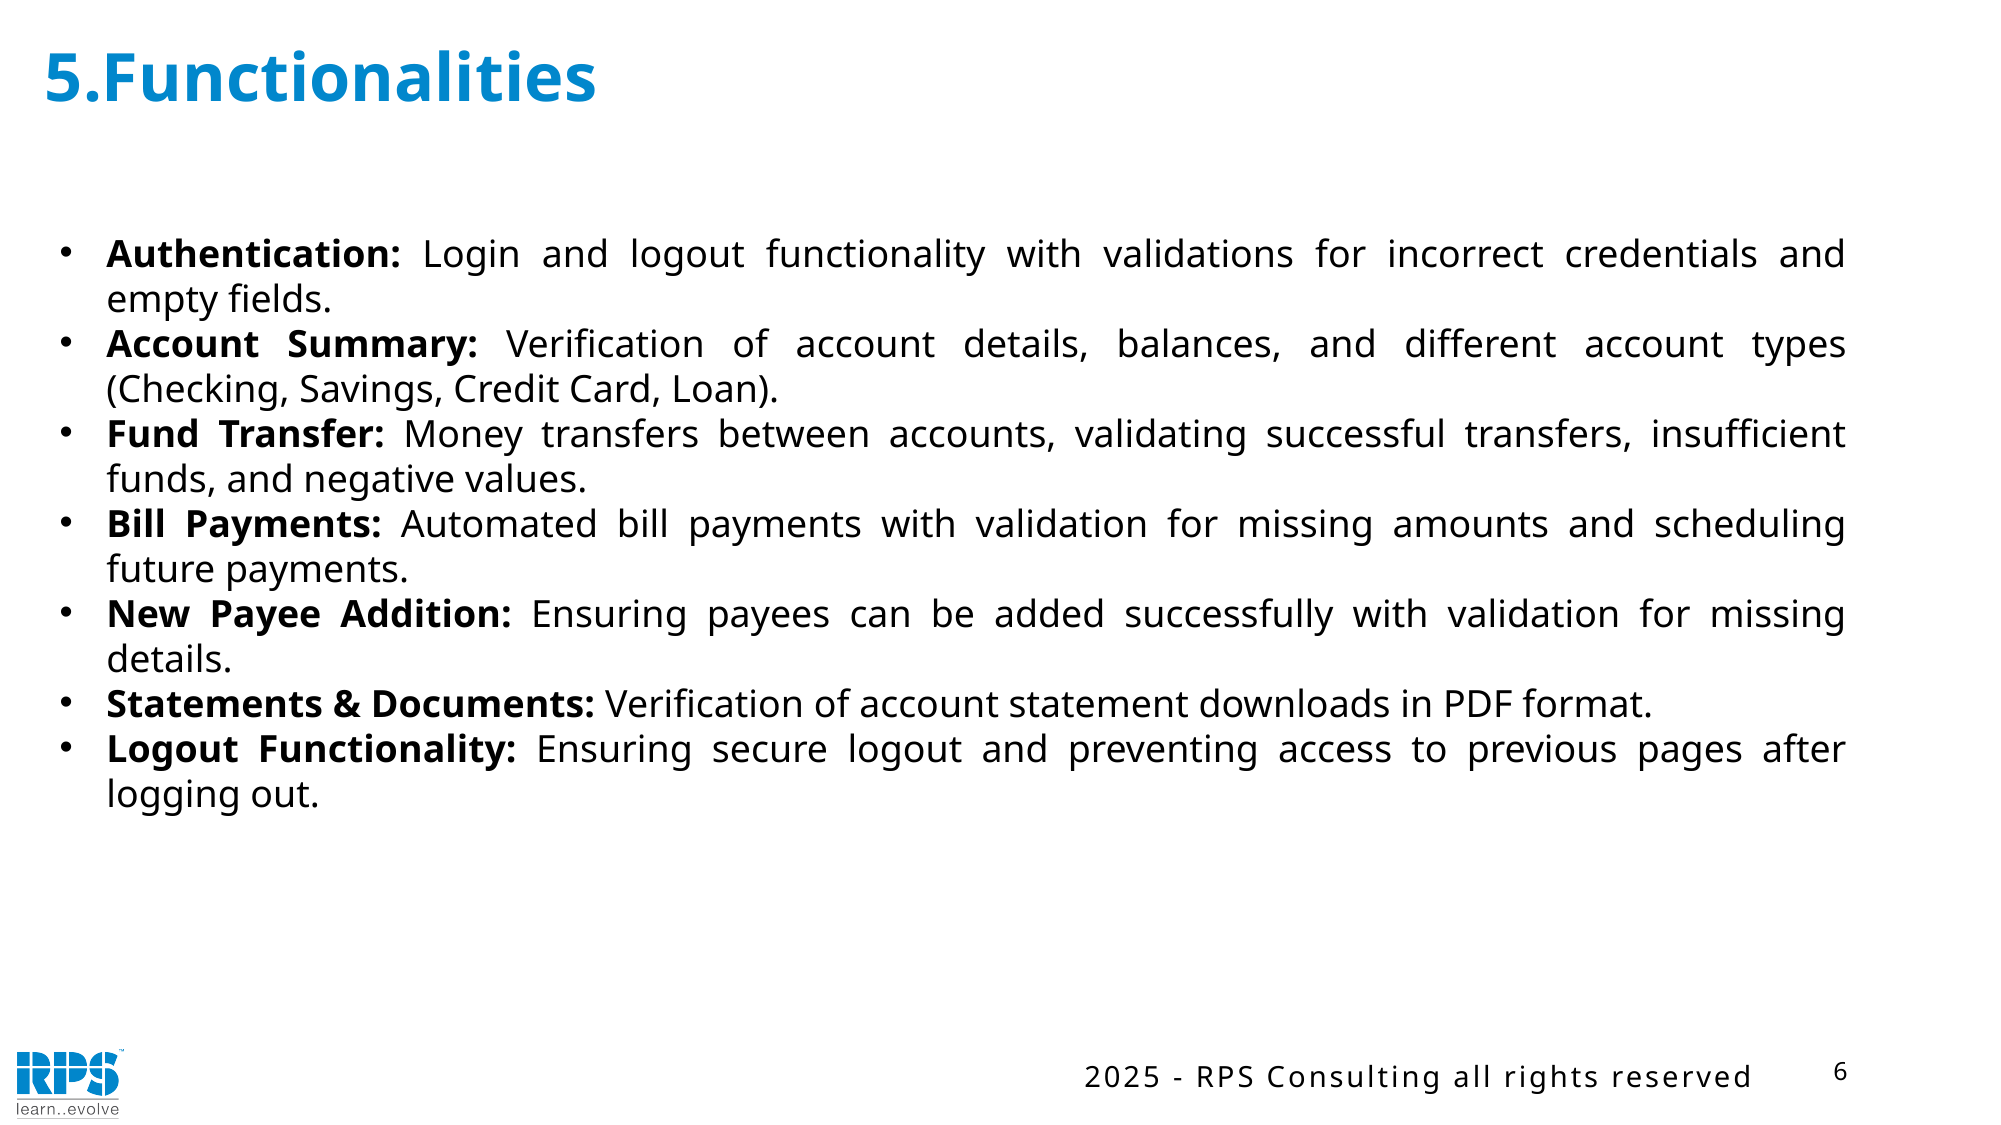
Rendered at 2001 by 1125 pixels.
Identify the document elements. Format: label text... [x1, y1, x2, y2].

text_box Authentication: Login and logout functionality with validations for incorrect credentials and empty fields. Account Summary: Verification of account details, balances, and different account types (Checking, Savings, Credit Card, Loan). Fund Transfer: Money transfers between accounts, validating successful transfers, insufficient funds, and negative values. Bill Payments: Automated bill payments with validation for missing amounts and scheduling future payments. New Payee Addition: Ensuring payees can be added successfully with validation for missing details. Statements & Documents: Verification of account statement downloads in PDF format. Logout Functionality: Ensuring secure logout and preventing access to previous pages after logging out. [44, 222, 1863, 822]
slide_number 6 [1412, 1042, 1863, 1103]
picture [17, 1048, 125, 1120]
text_box 5.Functionalities [44, 34, 1703, 115]
text_box 2025 - RPS Consulting all rights reserved [725, 1052, 1412, 1094]
